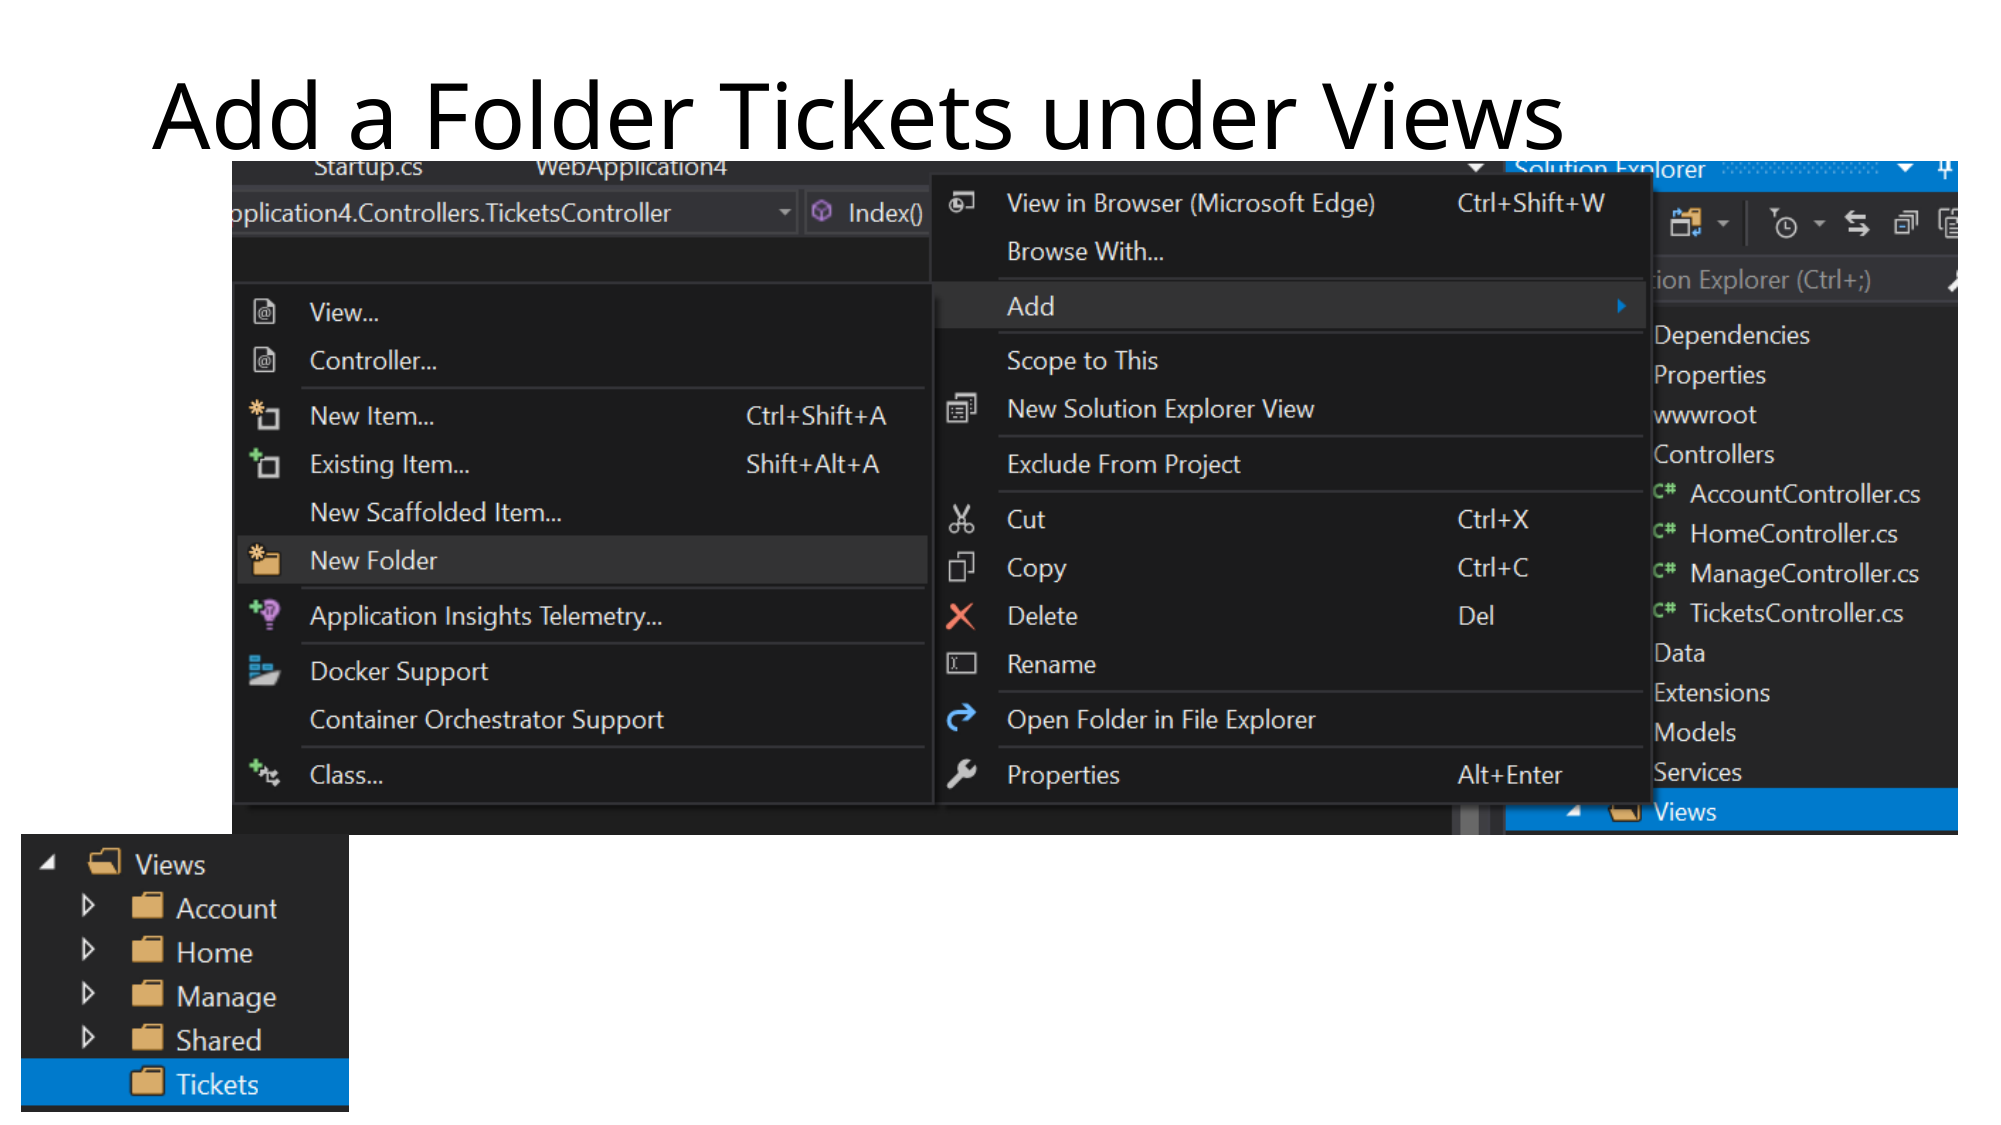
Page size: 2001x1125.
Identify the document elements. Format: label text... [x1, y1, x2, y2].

picture [21, 834, 349, 1112]
title Add a Folder Tickets under Views [137, 59, 1863, 181]
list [232, 161, 1958, 835]
